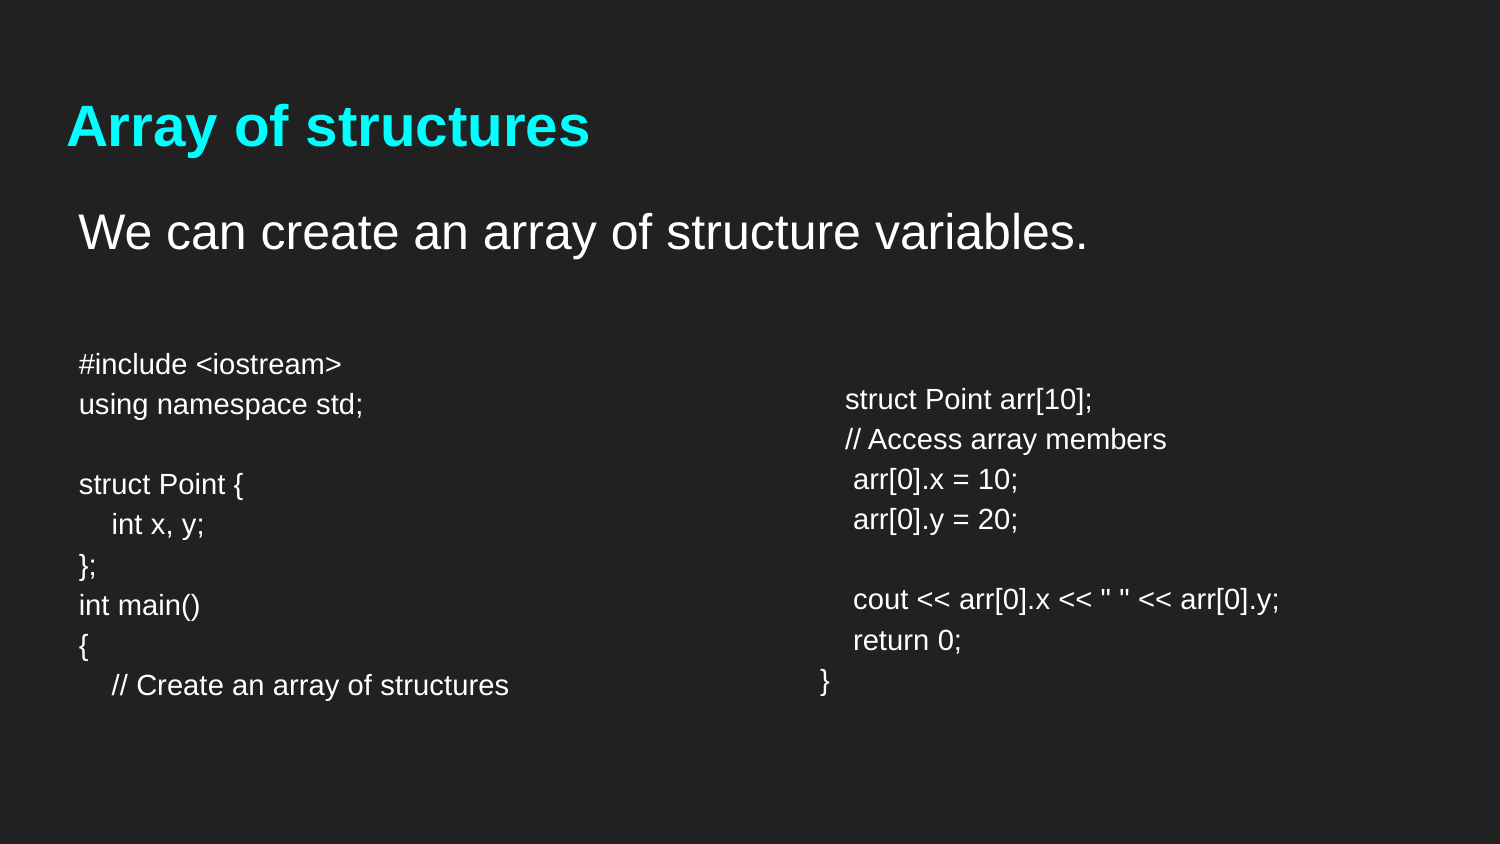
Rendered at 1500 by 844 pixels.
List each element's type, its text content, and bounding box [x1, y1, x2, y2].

title Array of structures [51, 72, 1449, 167]
text_box We can create an array of structure variables. [51, 191, 1209, 267]
list #include <iostream> using namespace std; struct Point { int x, y; }; int main() { // Create an array of structures [51, 324, 708, 750]
list struct Point arr[10]; // Access array members arr[0].x = 10; arr[0].y = 20; cout << arr[0].x << " " << arr[0].y; return 0; } [792, 324, 1449, 750]
